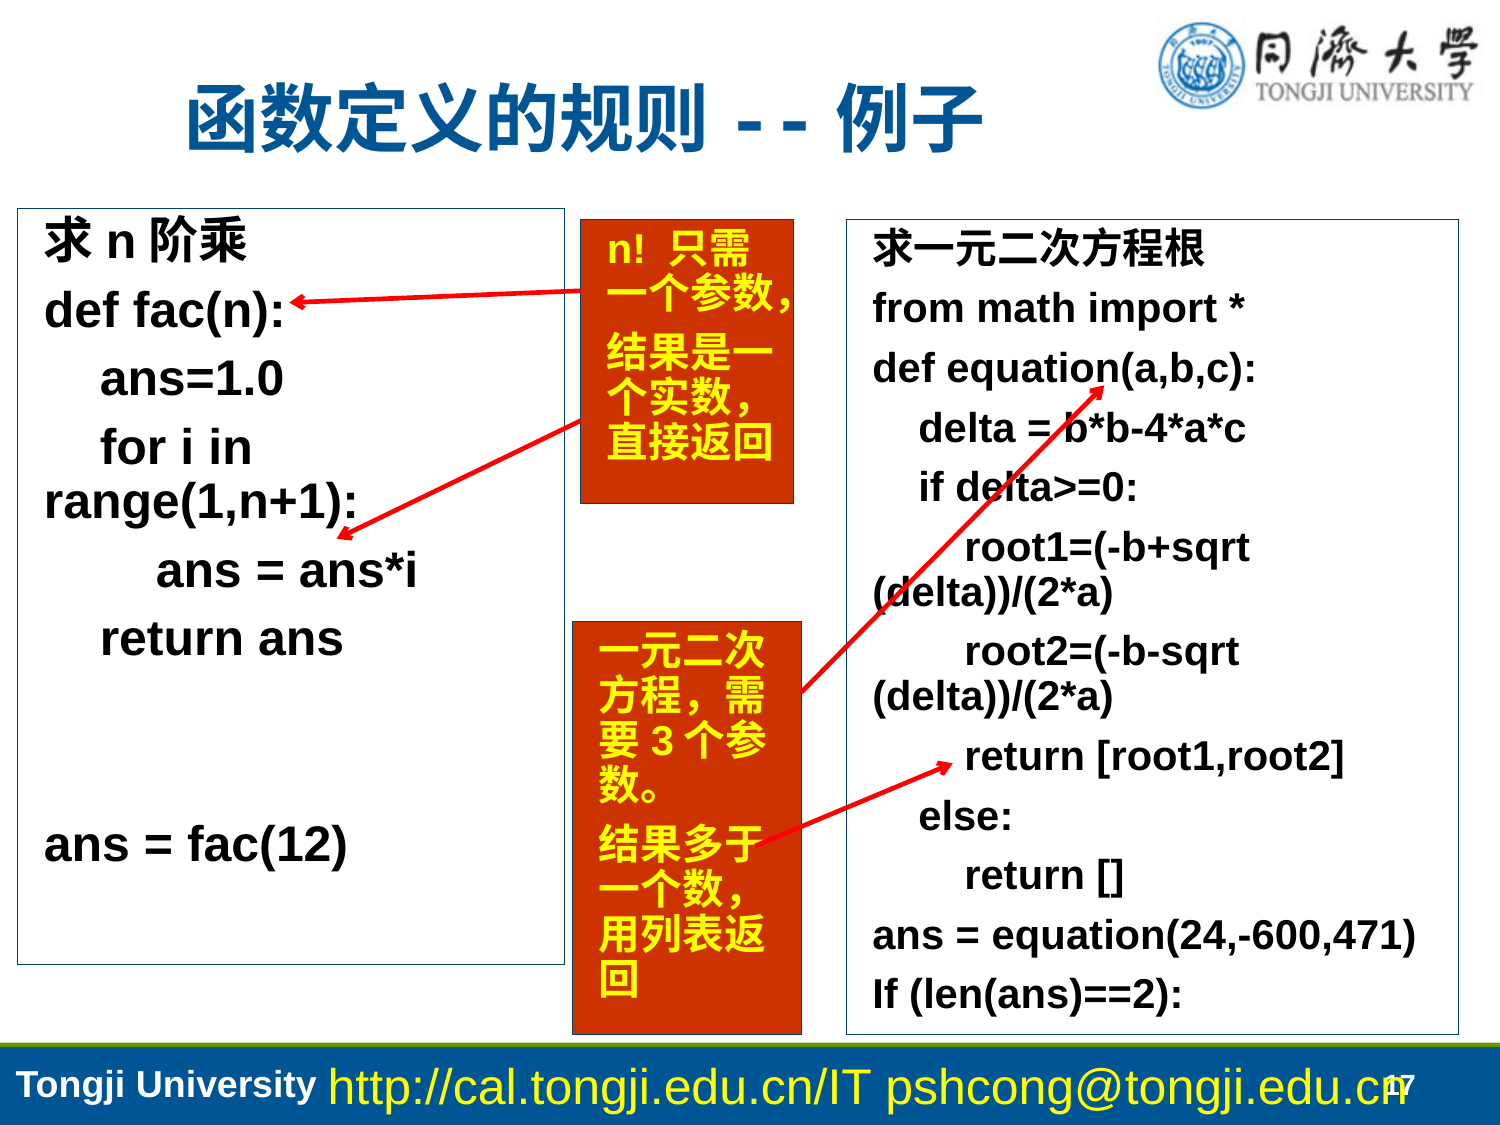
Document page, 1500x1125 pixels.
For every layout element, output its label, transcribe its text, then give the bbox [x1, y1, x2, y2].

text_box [800, 385, 1105, 693]
text_box 函数定义的规则--例子 [100, 55, 1410, 172]
text_box 求n阶乘 def fac(n): ans=1.0 for i in range(1,n+1): ans = ans*i return ans ans = fac(12) [17, 208, 565, 965]
text_box n! 只需一个参数， 结果是一个实数，直接返回 [580, 219, 794, 504]
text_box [336, 420, 581, 540]
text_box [754, 762, 953, 847]
picture [1145, 19, 1495, 113]
text_box 求一元二次方程根 from math import * def equation(a,b,c): delta = b*b-4*a*c if delta>=0: root1=(-b+sqrt (delta))/(2*a) root2=(-b-sqrt (delta))/(2*a) return [root1,root2] else: return [] ans = equation(24,-600,471) If (len(ans)==2): [846, 219, 1459, 1035]
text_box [288, 290, 581, 303]
text_box 一元二次方程，需要3个参数。 结果多于一个数，用列表返回 [572, 621, 802, 1035]
